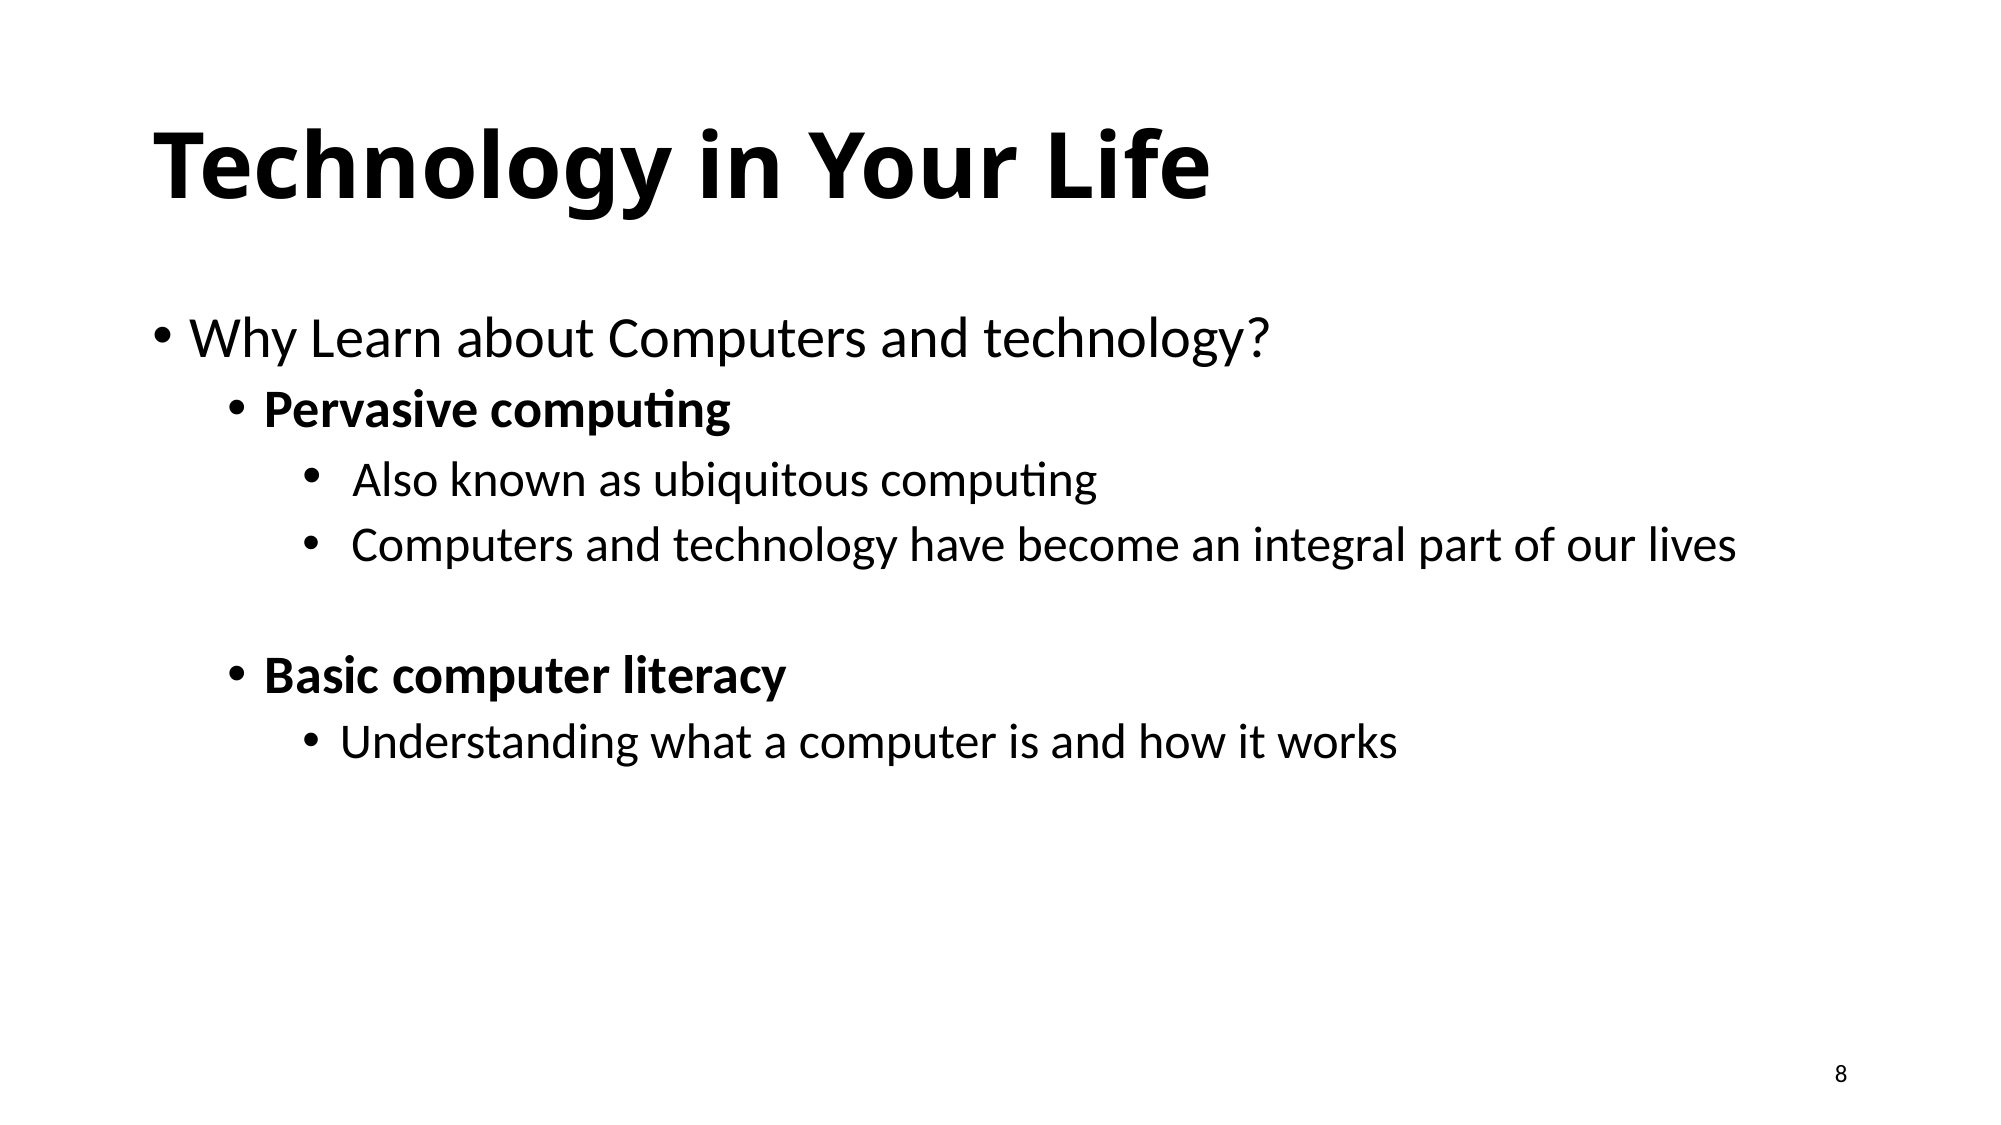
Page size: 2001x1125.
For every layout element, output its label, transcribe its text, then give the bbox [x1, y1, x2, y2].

list Why Learn about Computers and technology? Pervasive computing Also known as ubiquitous computing Computers and technology have become an integral part of our lives Basic computer literacy Understanding what a computer is and how it works [137, 299, 1863, 1014]
slide_number 8 [1412, 1042, 1863, 1103]
title Technology in Your Life [137, 59, 1863, 278]
